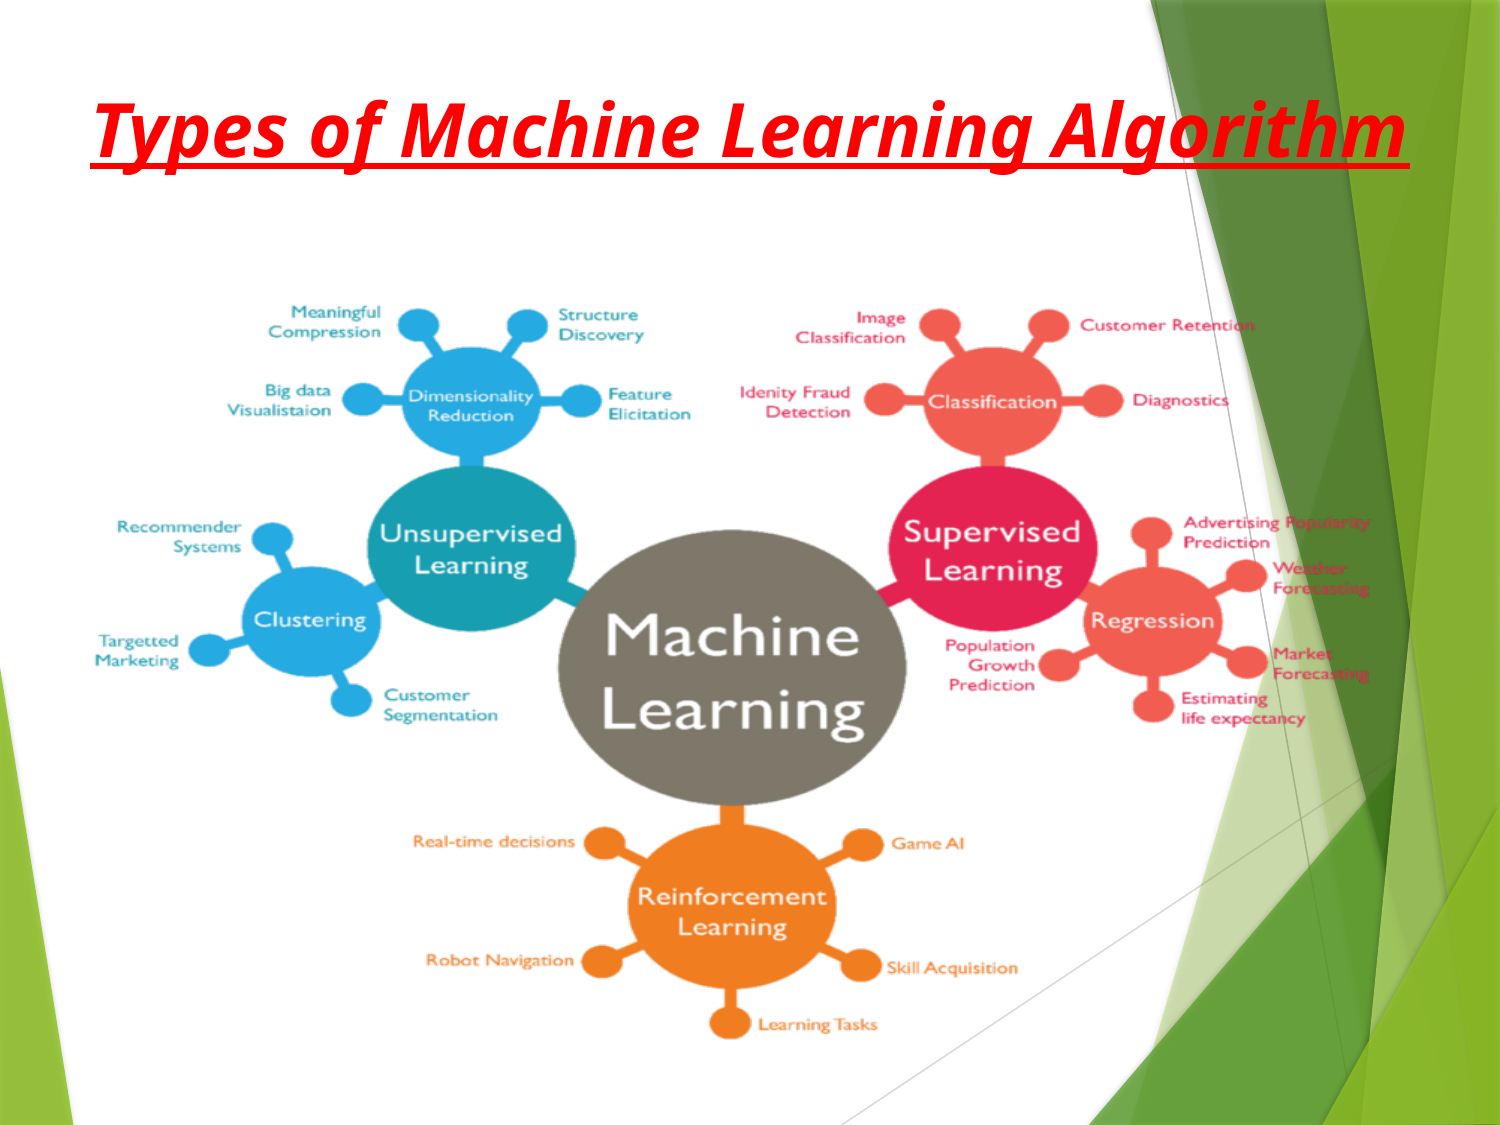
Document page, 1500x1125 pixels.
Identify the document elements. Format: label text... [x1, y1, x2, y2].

title Types of Machine Learning Algorithm [75, 75, 1463, 225]
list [78, 299, 1388, 1042]
